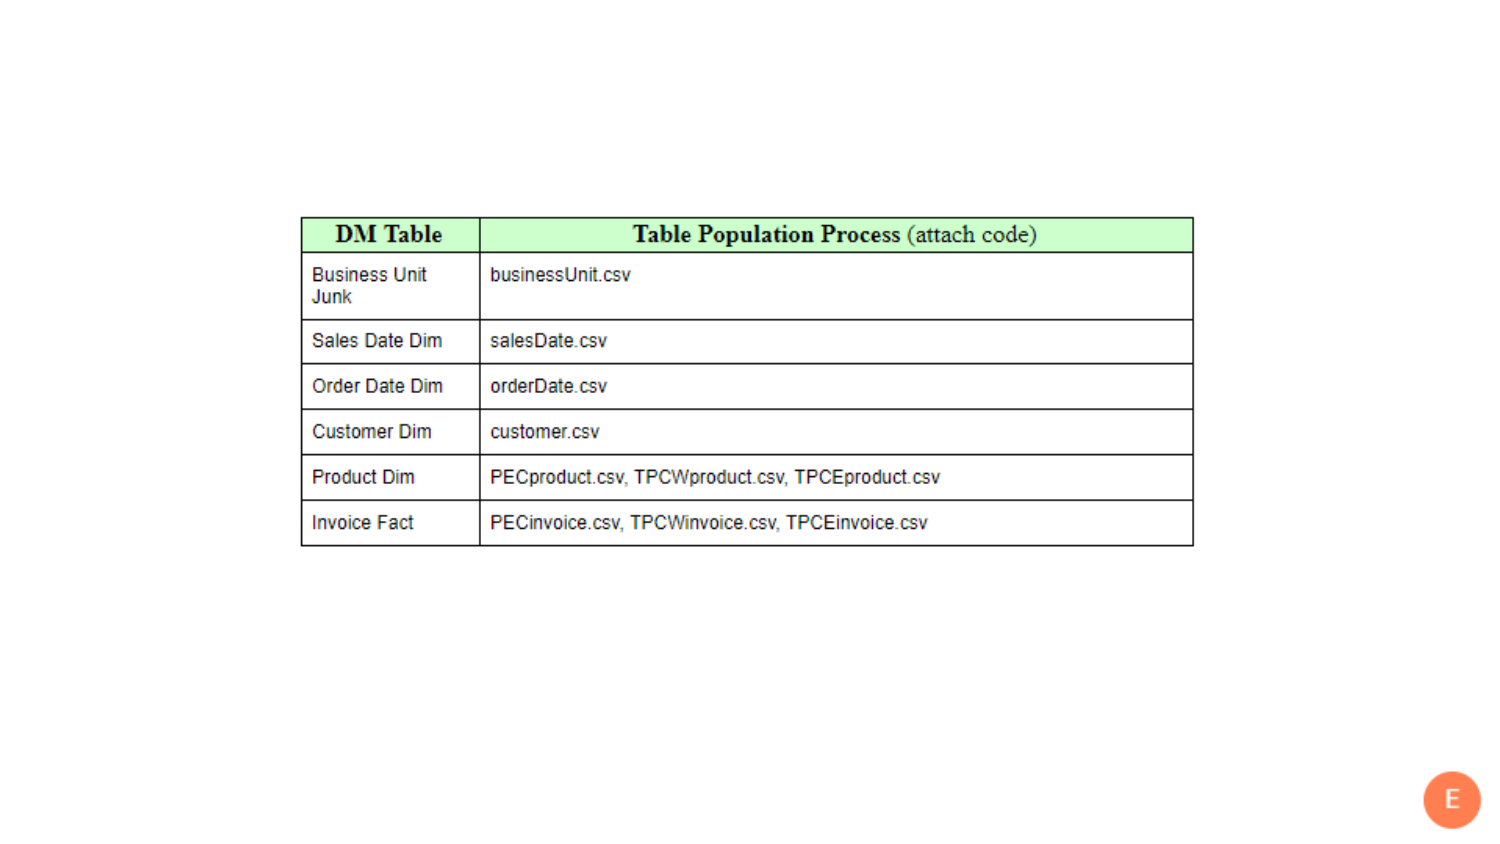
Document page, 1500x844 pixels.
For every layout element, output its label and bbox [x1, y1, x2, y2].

picture [298, 211, 1202, 553]
picture [1416, 767, 1494, 837]
